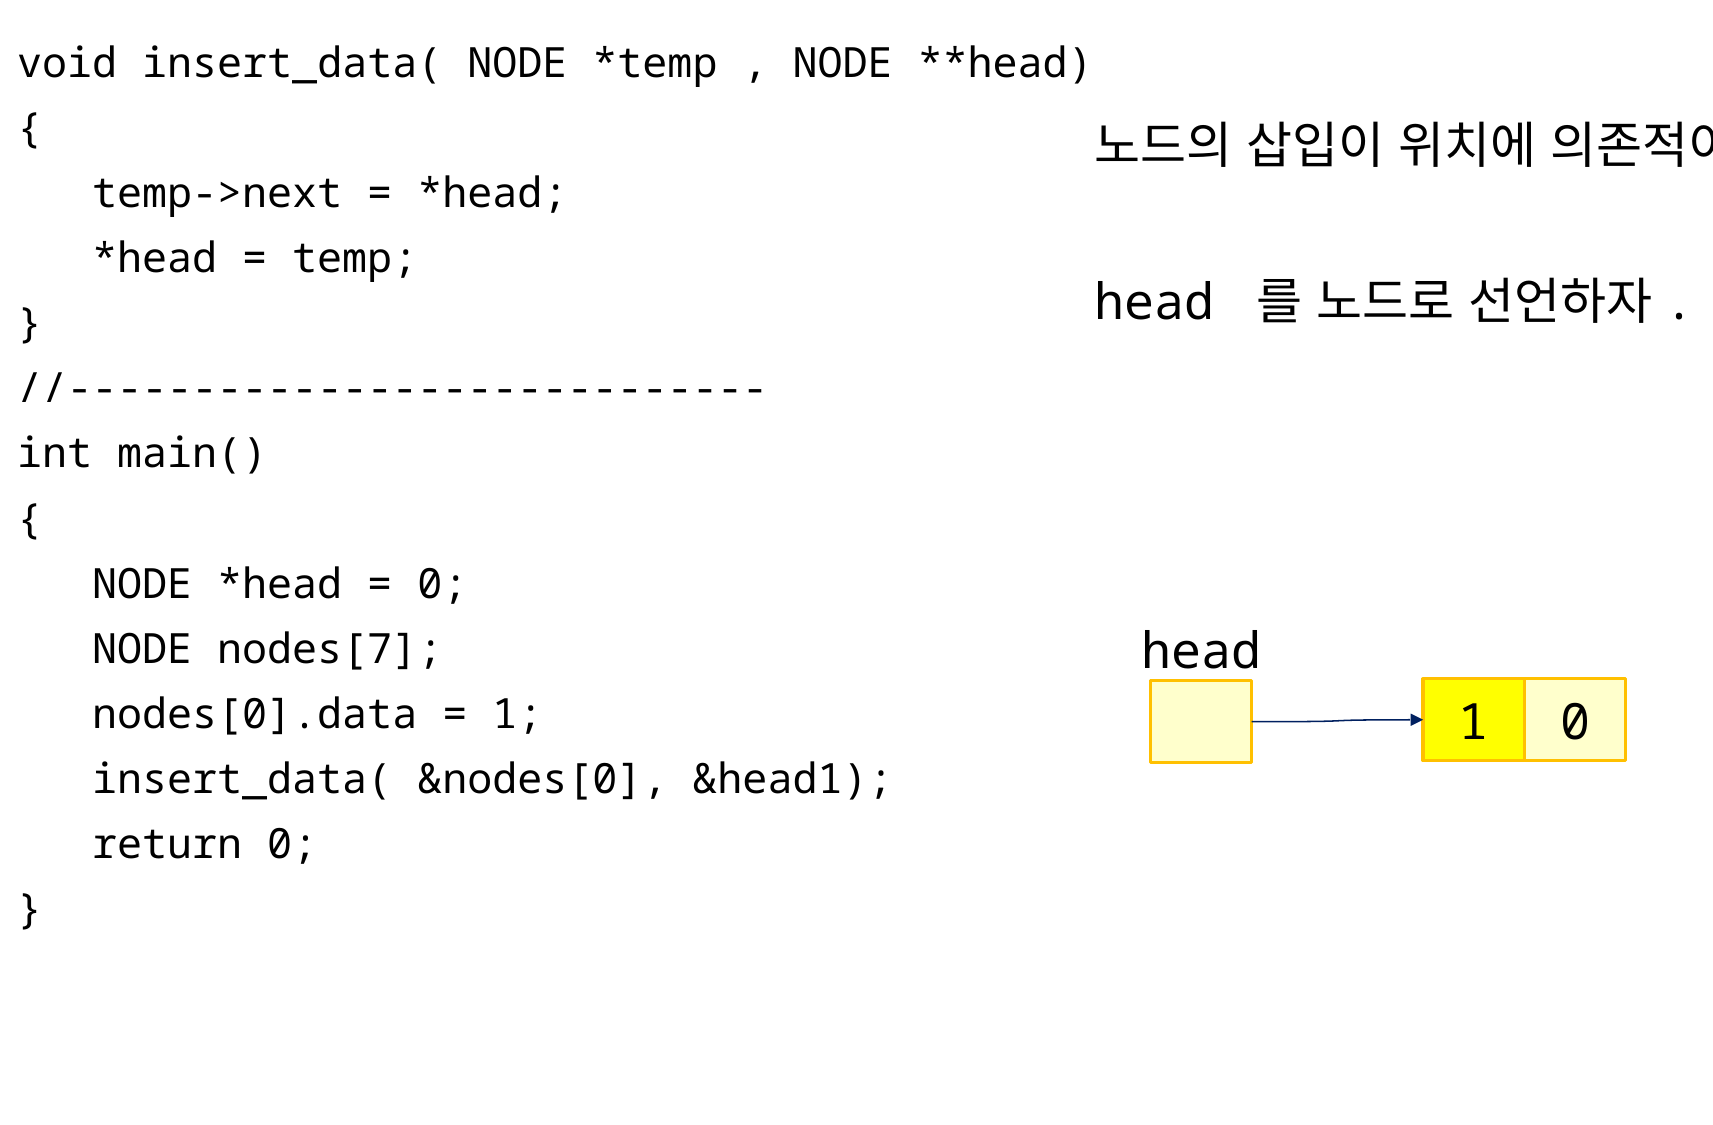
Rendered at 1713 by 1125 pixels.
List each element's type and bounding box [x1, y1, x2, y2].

text_box [2, 13, 1713, 939]
text_box [1126, 593, 1628, 765]
